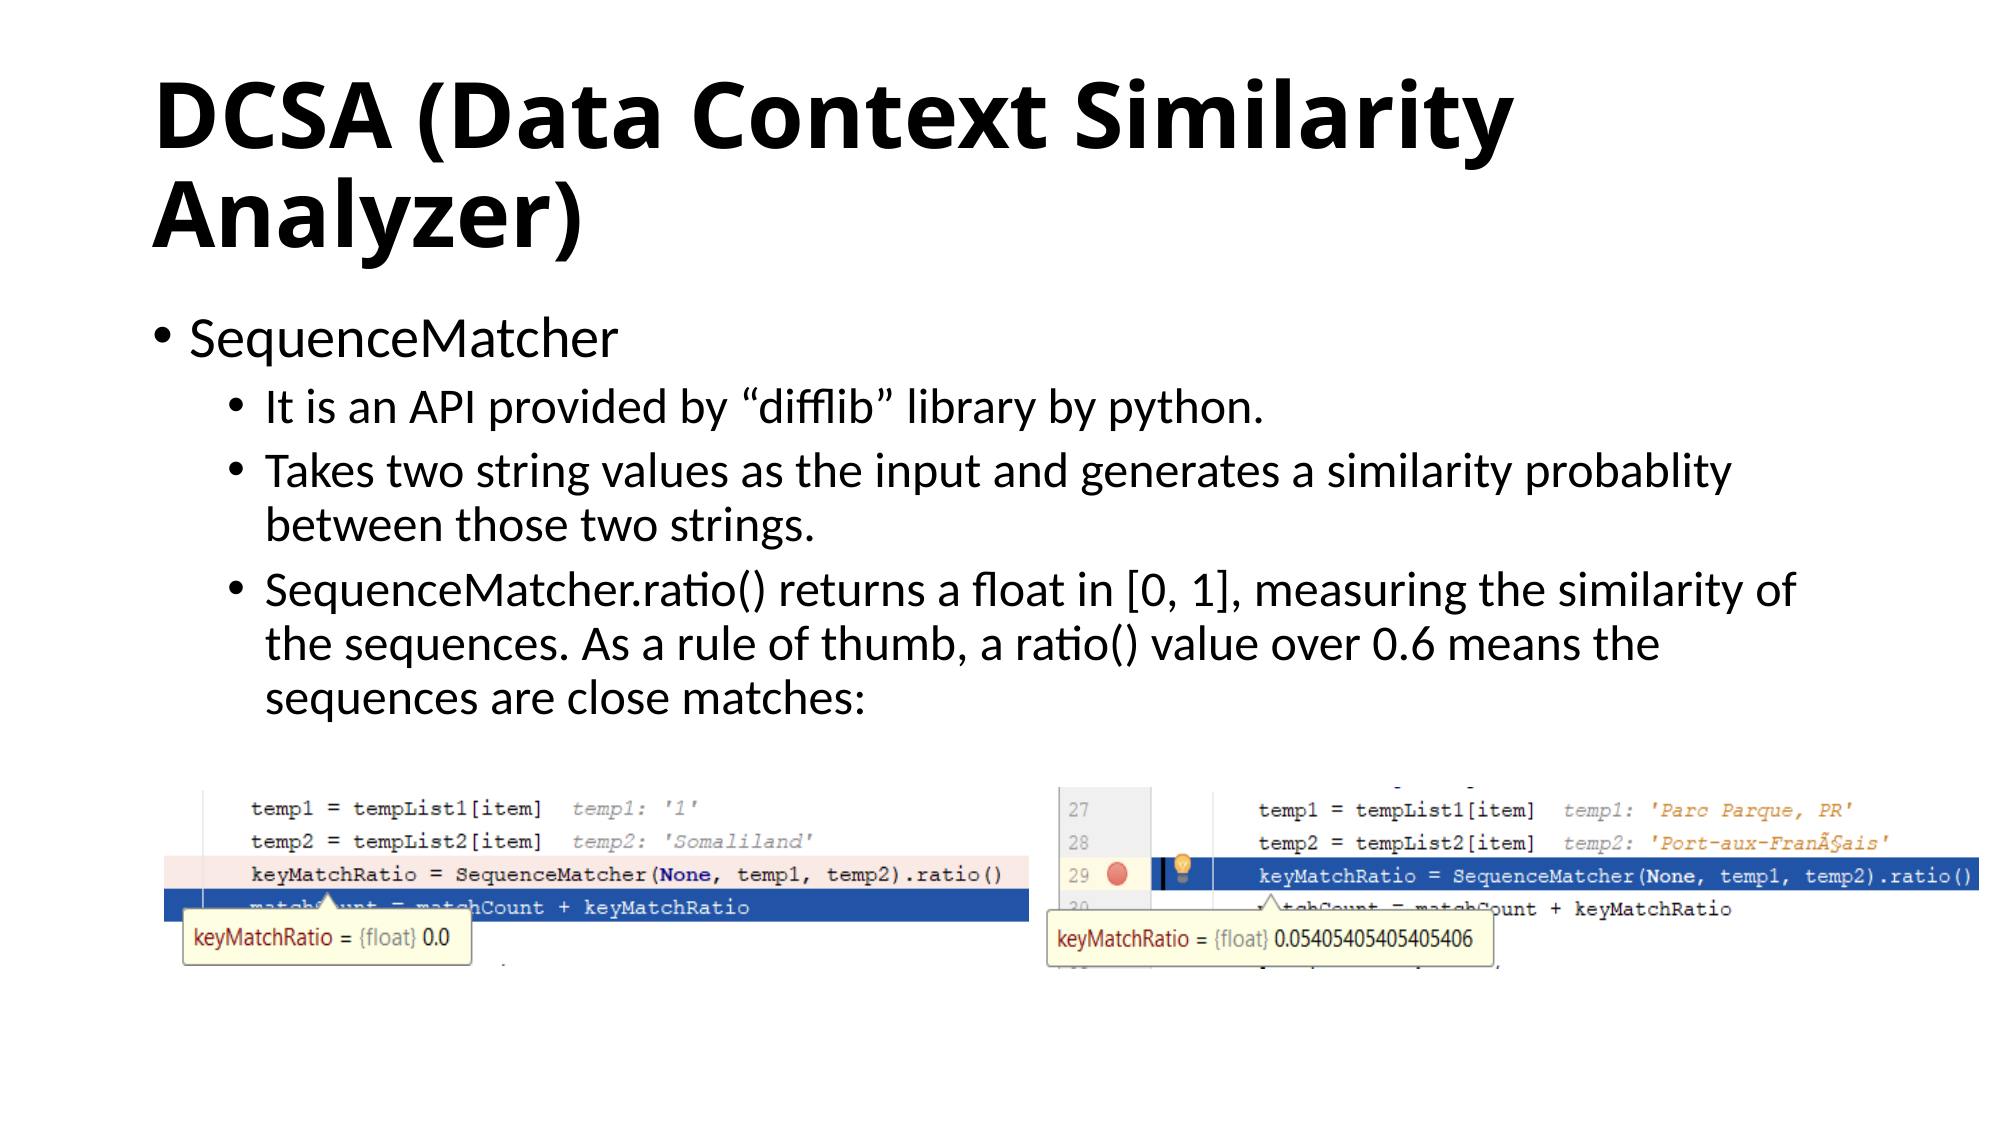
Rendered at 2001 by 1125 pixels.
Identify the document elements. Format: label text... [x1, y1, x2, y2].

picture [164, 787, 1979, 969]
title DCSA (Data Context Similarity Analyzer) [137, 59, 1863, 278]
list SequenceMatcher It is an API provided by “difflib” library by python. Takes two string values as the input and generates a similarity probablity between those two strings. SequenceMatcher.ratio() returns a float in [0, 1], measuring the similarity of the sequences. As a rule of thumb, a ratio() value over 0.6 means the sequences are close matches: [137, 299, 1863, 1014]
